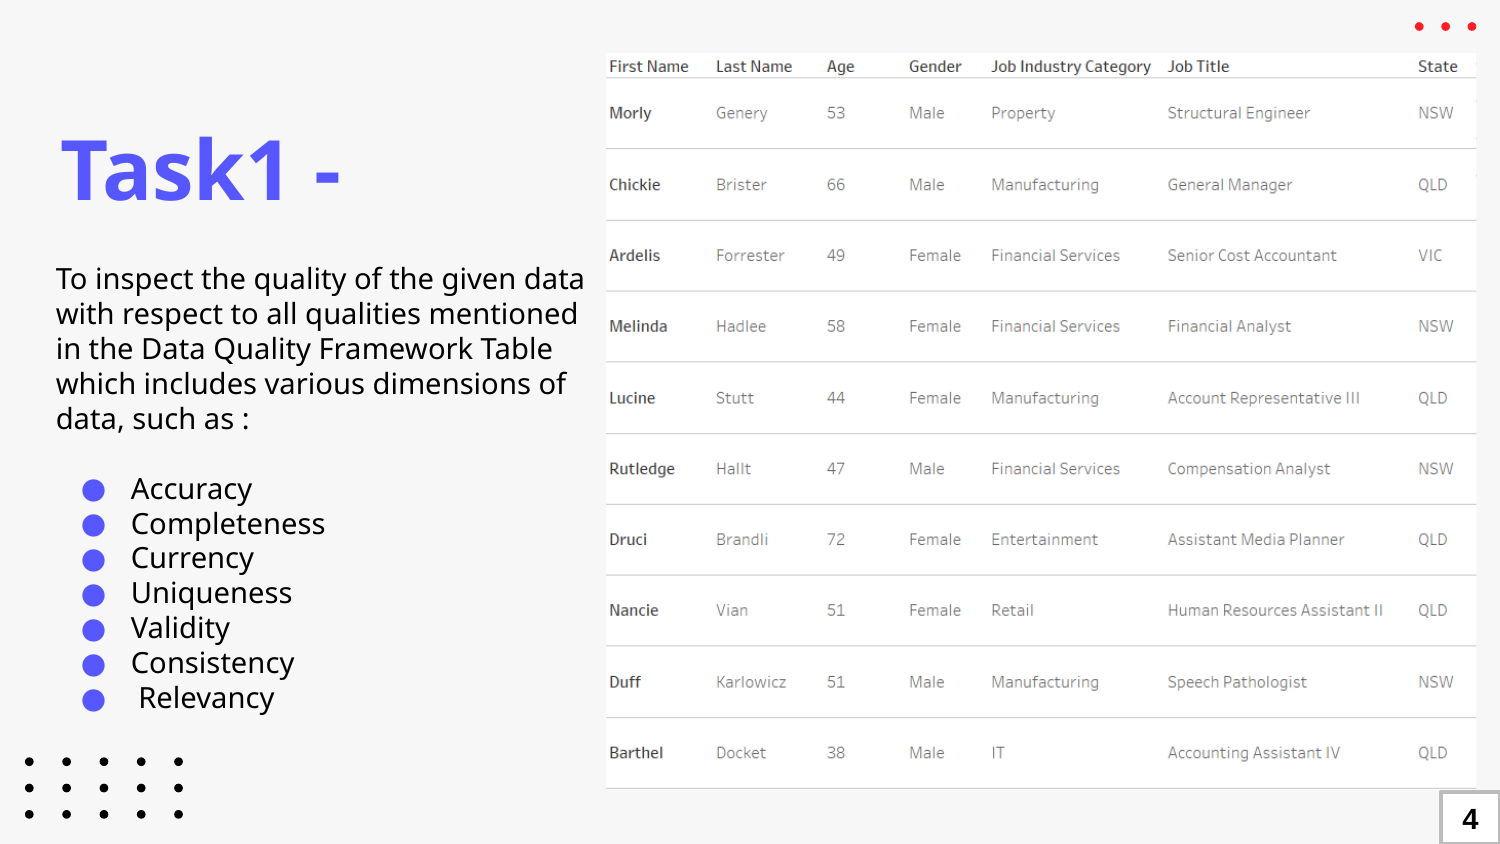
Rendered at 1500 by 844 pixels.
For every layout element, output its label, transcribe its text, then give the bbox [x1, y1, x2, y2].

subtitle To inspect the quality of the given data with respect to all qualities mentioned in the Data Quality Framework Table which includes various dimensions of data, such as : Accuracy Completeness Currency Uniqueness Validity Consistency Relevancy [40, 245, 600, 729]
text_box 4 [1439, 790, 1500, 844]
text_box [1414, 21, 1477, 53]
title Task1 - [45, 101, 600, 232]
picture [605, 53, 1477, 790]
